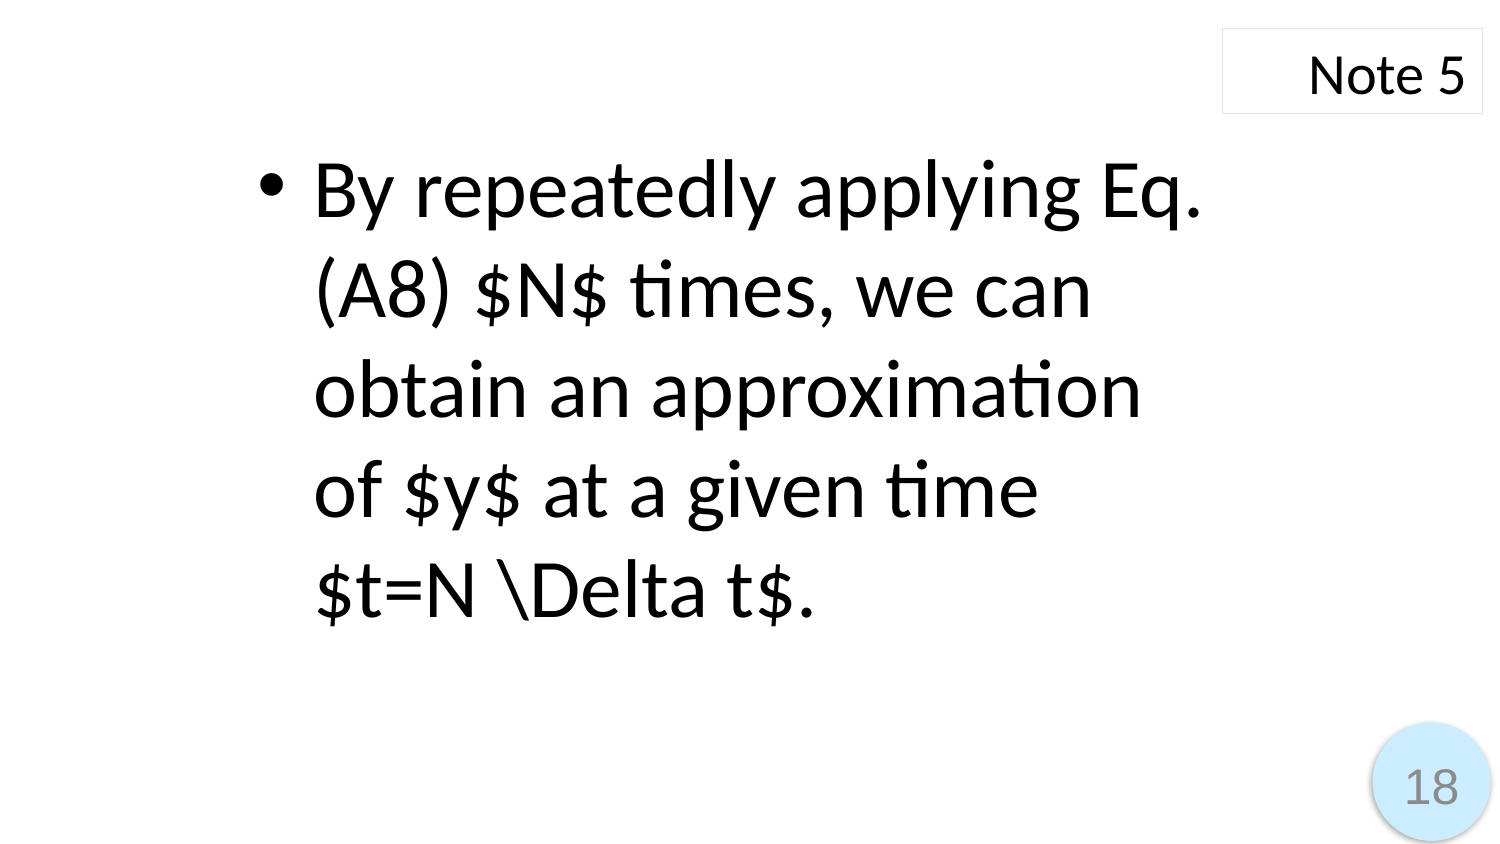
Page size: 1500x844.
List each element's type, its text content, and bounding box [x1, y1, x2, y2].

slide_number 18 [1372, 762, 1491, 807]
text_box Note 5 [1222, 28, 1483, 114]
list By repeatedly applying Eq.(A8) $N$ times, we can obtain an approximation of $y$ at a given time $t=N \Delta t$. [242, 126, 1247, 786]
